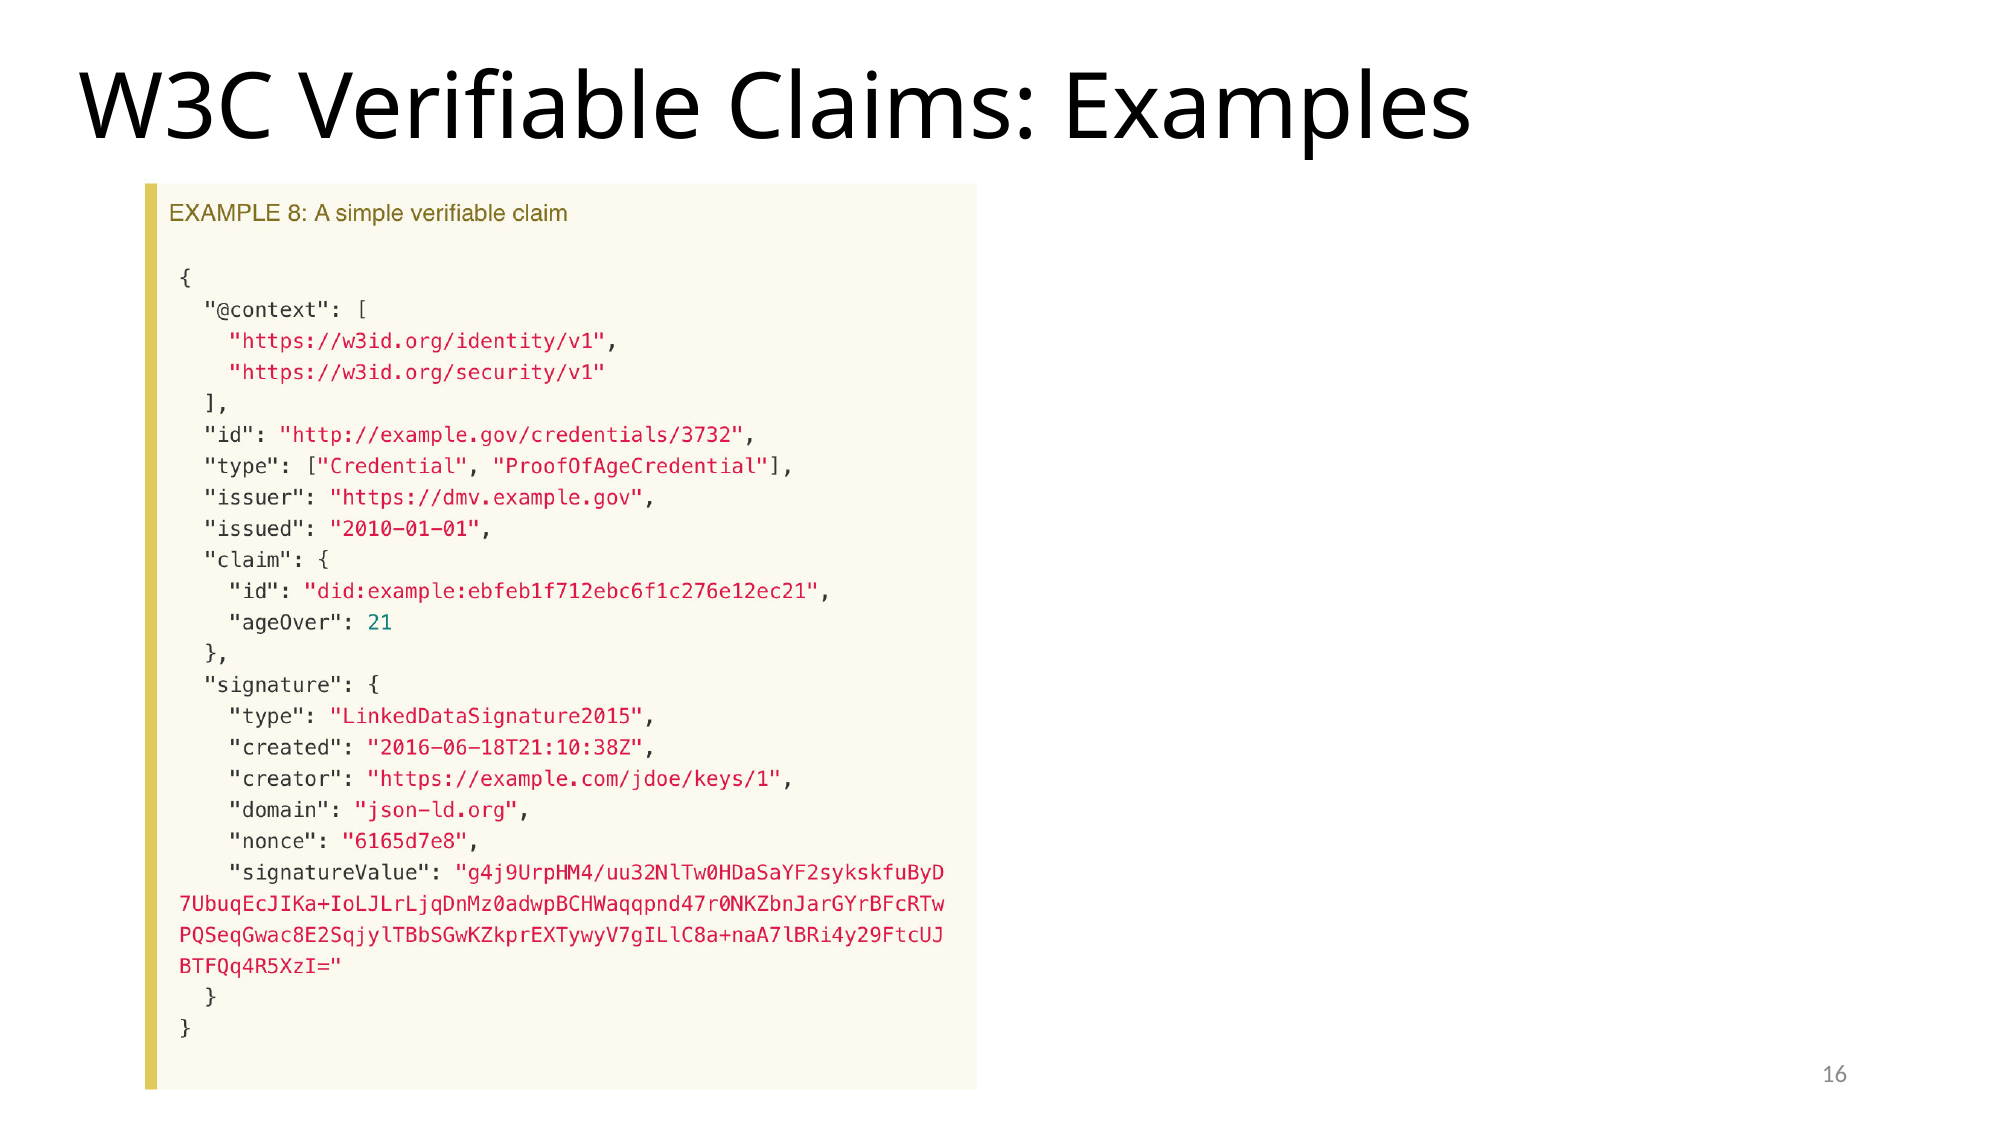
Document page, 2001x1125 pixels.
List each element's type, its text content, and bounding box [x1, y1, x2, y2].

slide_number 16 [1412, 1042, 1863, 1103]
title W3C Verifiable Claims: Examples [63, 0, 1789, 218]
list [137, 179, 987, 1095]
